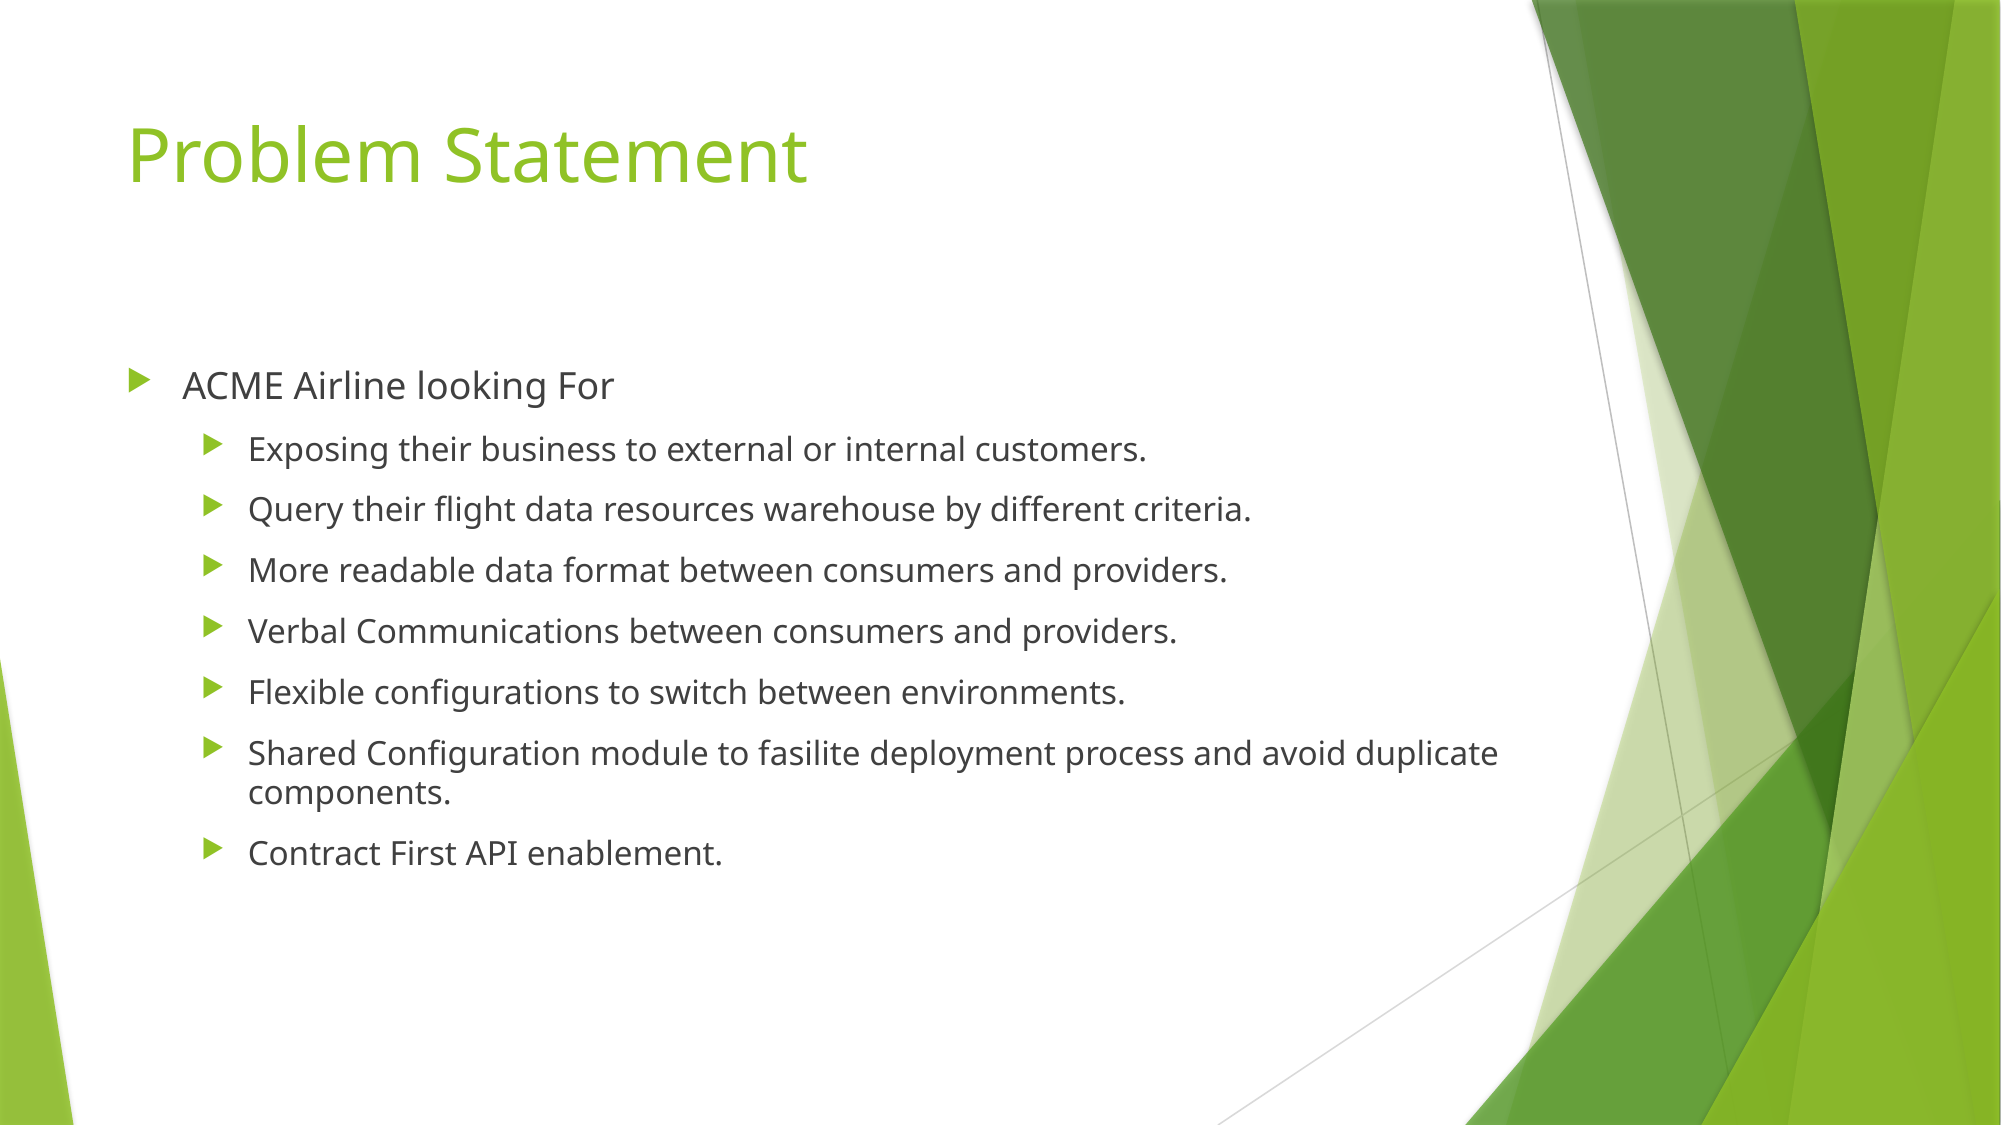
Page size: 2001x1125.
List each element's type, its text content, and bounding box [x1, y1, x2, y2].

title Problem Statement [111, 99, 1522, 317]
list ACME Airline looking For Exposing their business to external or internal customers. Query their flight data resources warehouse by different criteria. More readable data format between consumers and providers. Verbal Communications between consumers and providers. Flexible configurations to switch between environments. Shared Configuration module to fasilite deployment process and avoid duplicate components. Contract First API enablement. [111, 354, 1522, 992]
